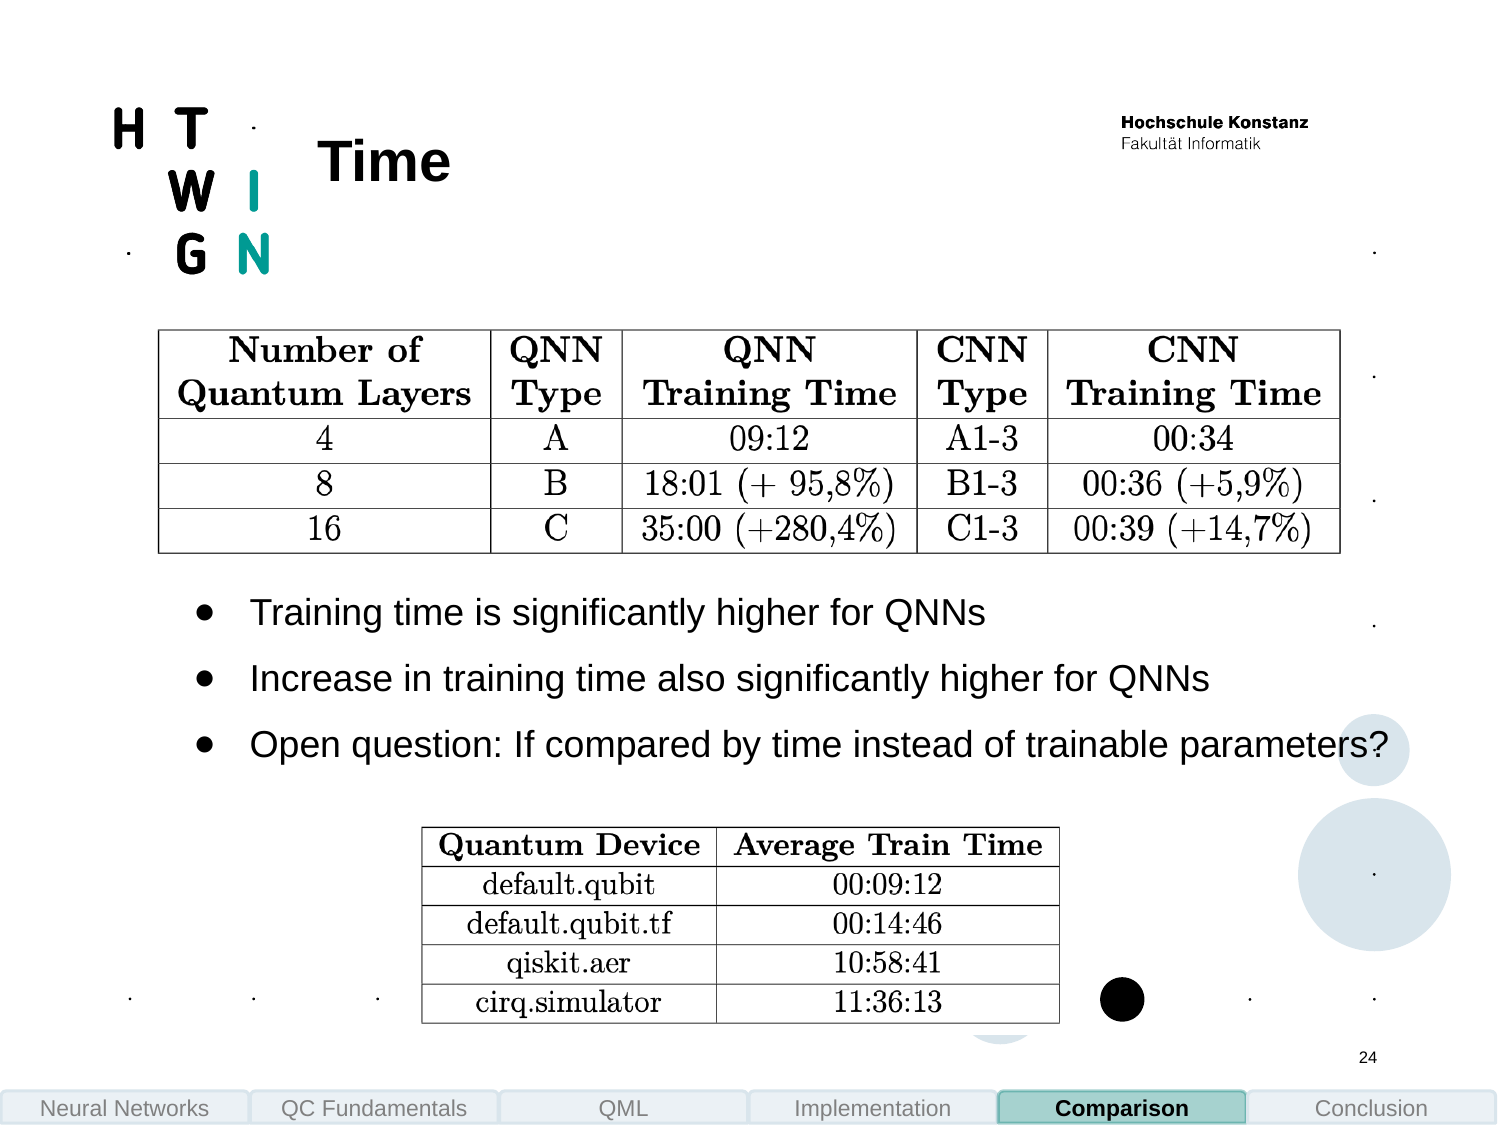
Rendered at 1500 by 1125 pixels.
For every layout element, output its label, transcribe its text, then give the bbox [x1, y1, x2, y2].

list Time [302, 107, 1119, 278]
text_box QC Fundamentals [250, 1088, 498, 1125]
slide_number 24 [1289, 1031, 1393, 1077]
list Training time is significantly higher for QNNs Increase in training time also significantly higher for QNNs Open question: If compared by time instead of trainable parameters? [159, 573, 1454, 785]
picture [144, 65, 1500, 564]
text_box Neural Networks [0, 1088, 252, 1125]
text_box QML [497, 1088, 748, 1125]
text_box Comparison [996, 1088, 1246, 1125]
text_box Conclusion [1245, 1088, 1498, 1125]
text_box Implementation [746, 1088, 997, 1125]
picture [404, 803, 1080, 1035]
picture [66, 65, 316, 316]
